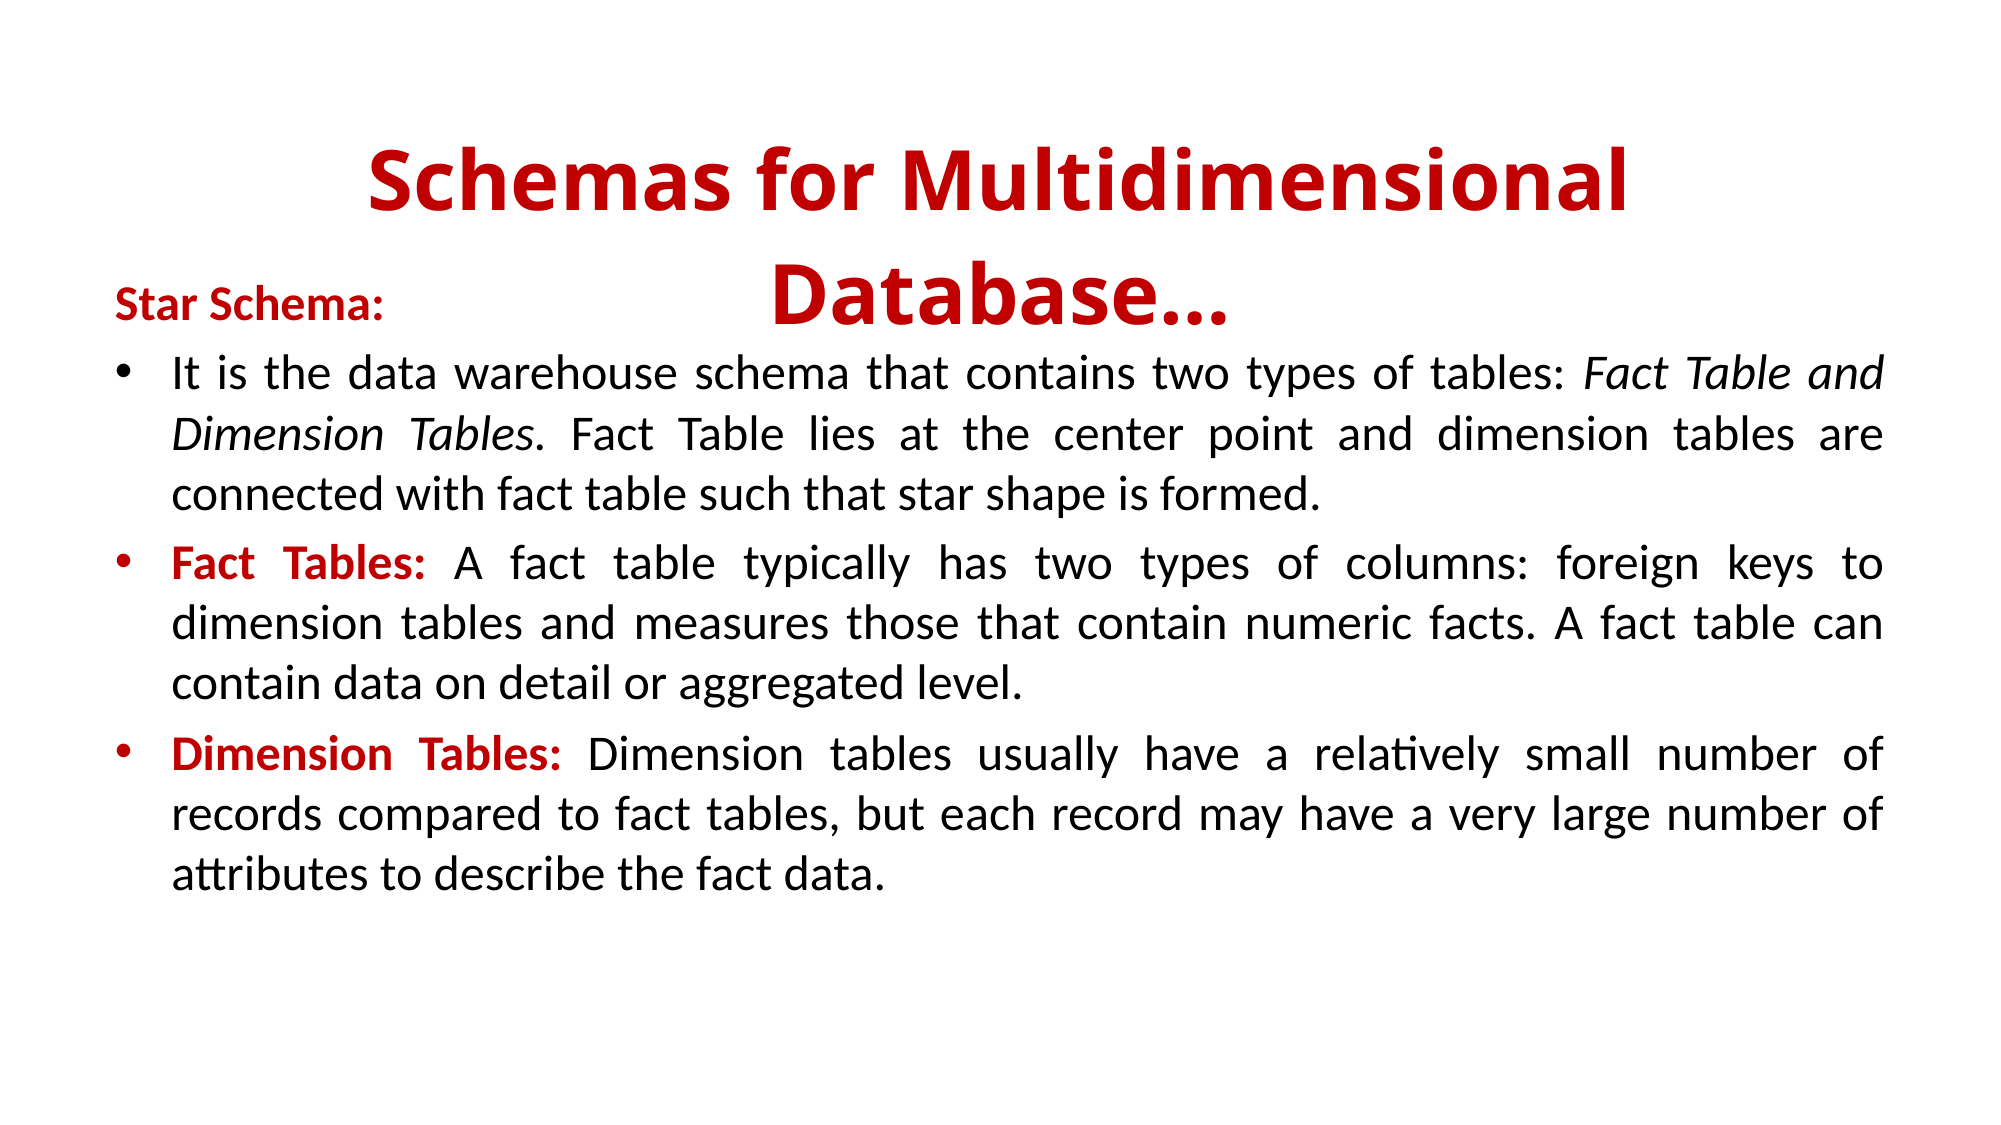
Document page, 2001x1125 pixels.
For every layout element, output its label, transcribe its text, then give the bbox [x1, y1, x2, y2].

text_box Schemas for Multidimensional Database… [137, 104, 1863, 349]
list Star Schema: It is the data warehouse schema that contains two types of tables: Fact Table and Dimension Tables. Fact Table lies at the center point and dimension tables are connected with fact table such that star shape is formed. Fact Tables: A fact table typically has two types of columns: foreign keys to dimension tables and measures those that contain numeric facts. A fact table can contain data on detail or aggregated level. Dimension Tables: Dimension tables usually have a relatively small number of records compared to fact tables, but each record may have a very large number of attributes to describe the fact data. [99, 262, 1900, 1005]
